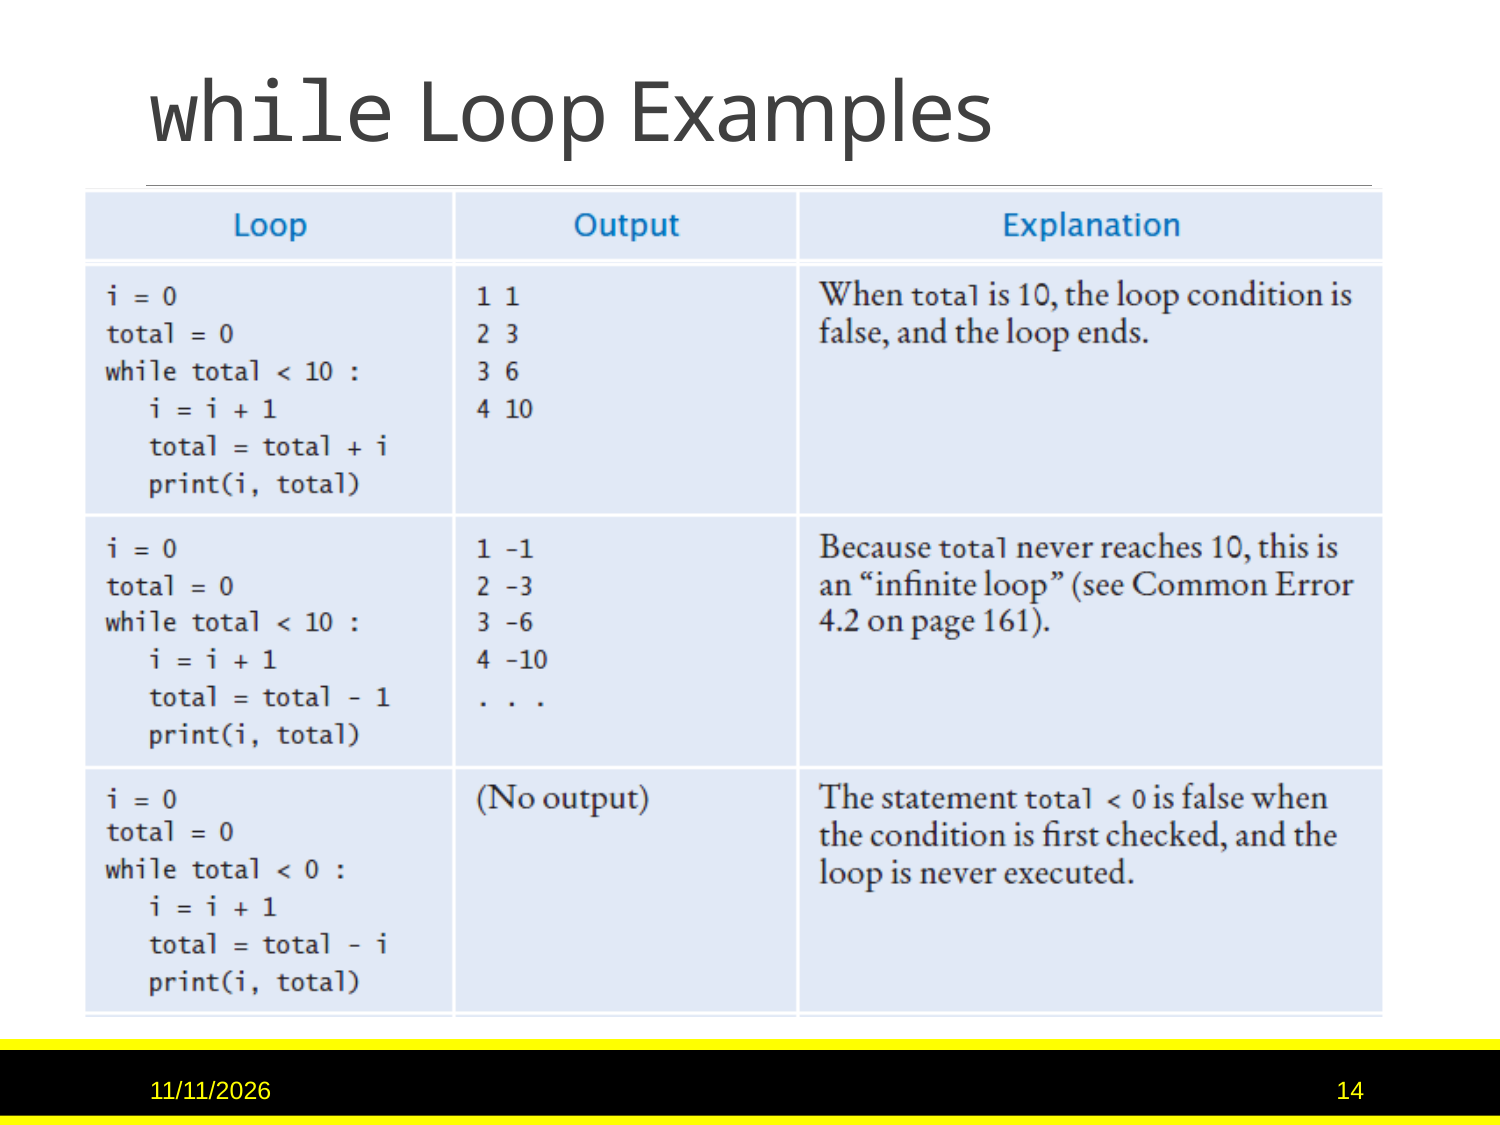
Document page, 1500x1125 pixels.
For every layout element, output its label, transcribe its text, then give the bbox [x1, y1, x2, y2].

slide_number 14 [1217, 1059, 1380, 1120]
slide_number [134, 1059, 440, 1120]
title while Loop Examples [134, 47, 1373, 167]
picture [77, 187, 1388, 1017]
